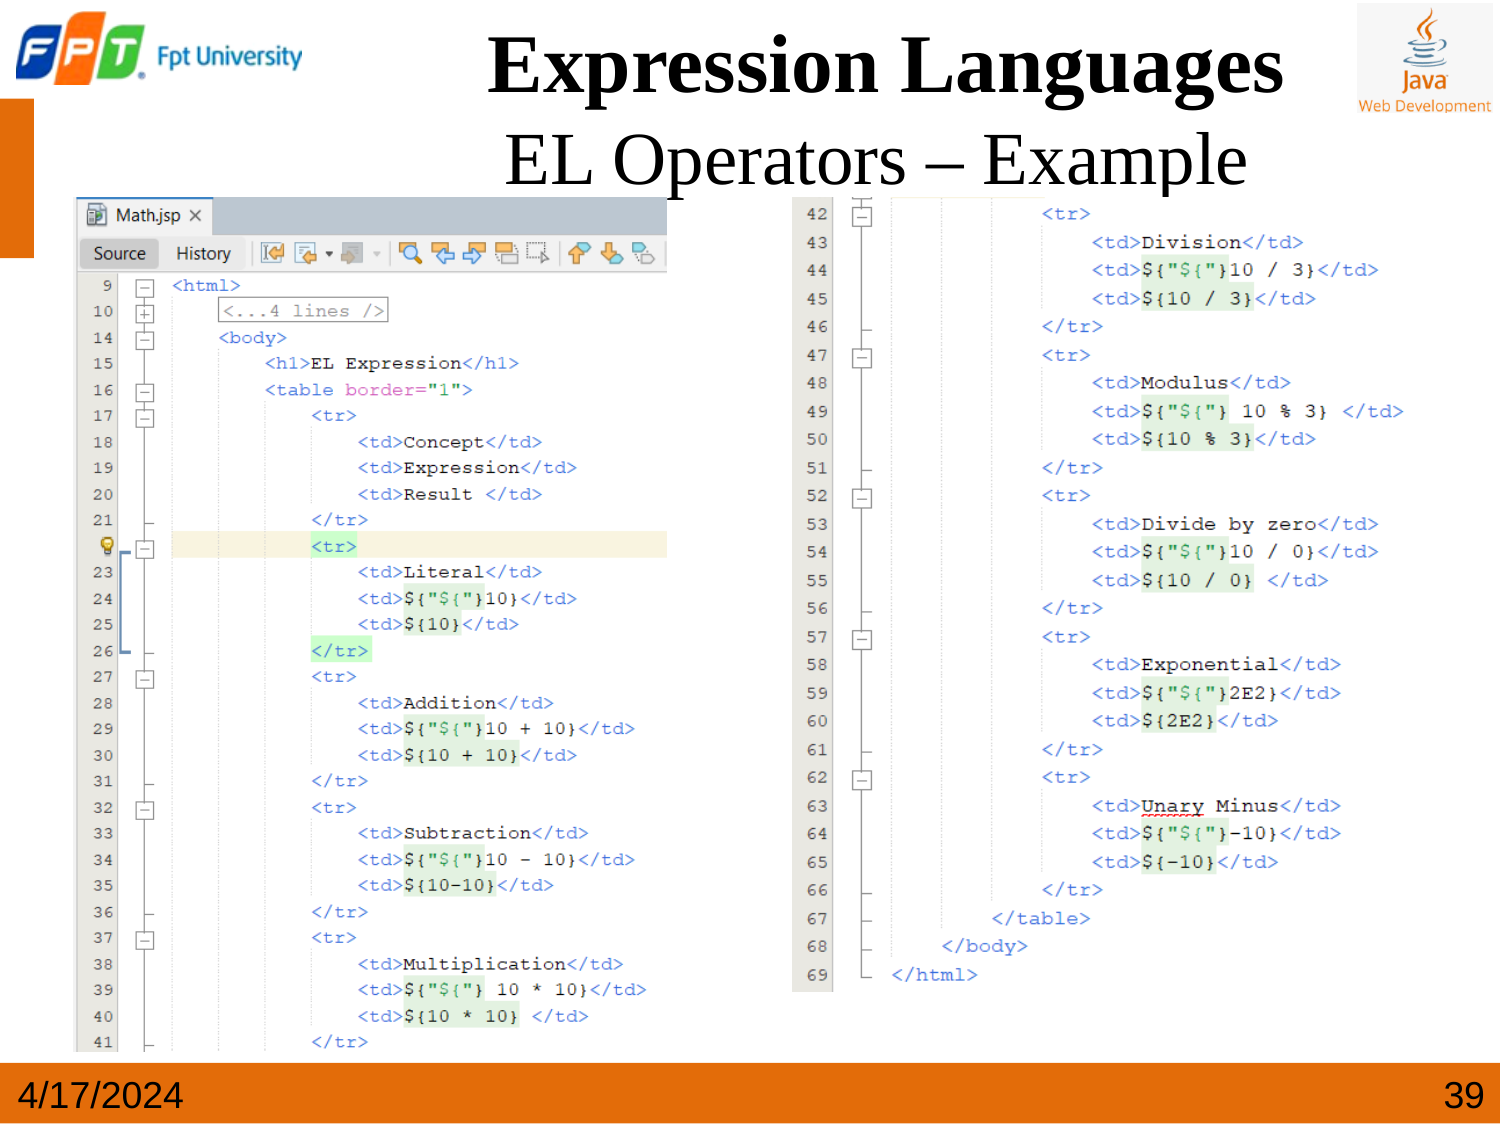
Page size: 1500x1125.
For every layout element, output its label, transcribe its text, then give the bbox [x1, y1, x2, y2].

picture [792, 197, 1427, 992]
slide_number ‹#› [1050, 1063, 1500, 1124]
title Expression Languages EL Operators – Example [273, 0, 1500, 209]
picture [16, 11, 273, 85]
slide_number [2, 1063, 231, 1123]
picture [73, 197, 668, 1052]
